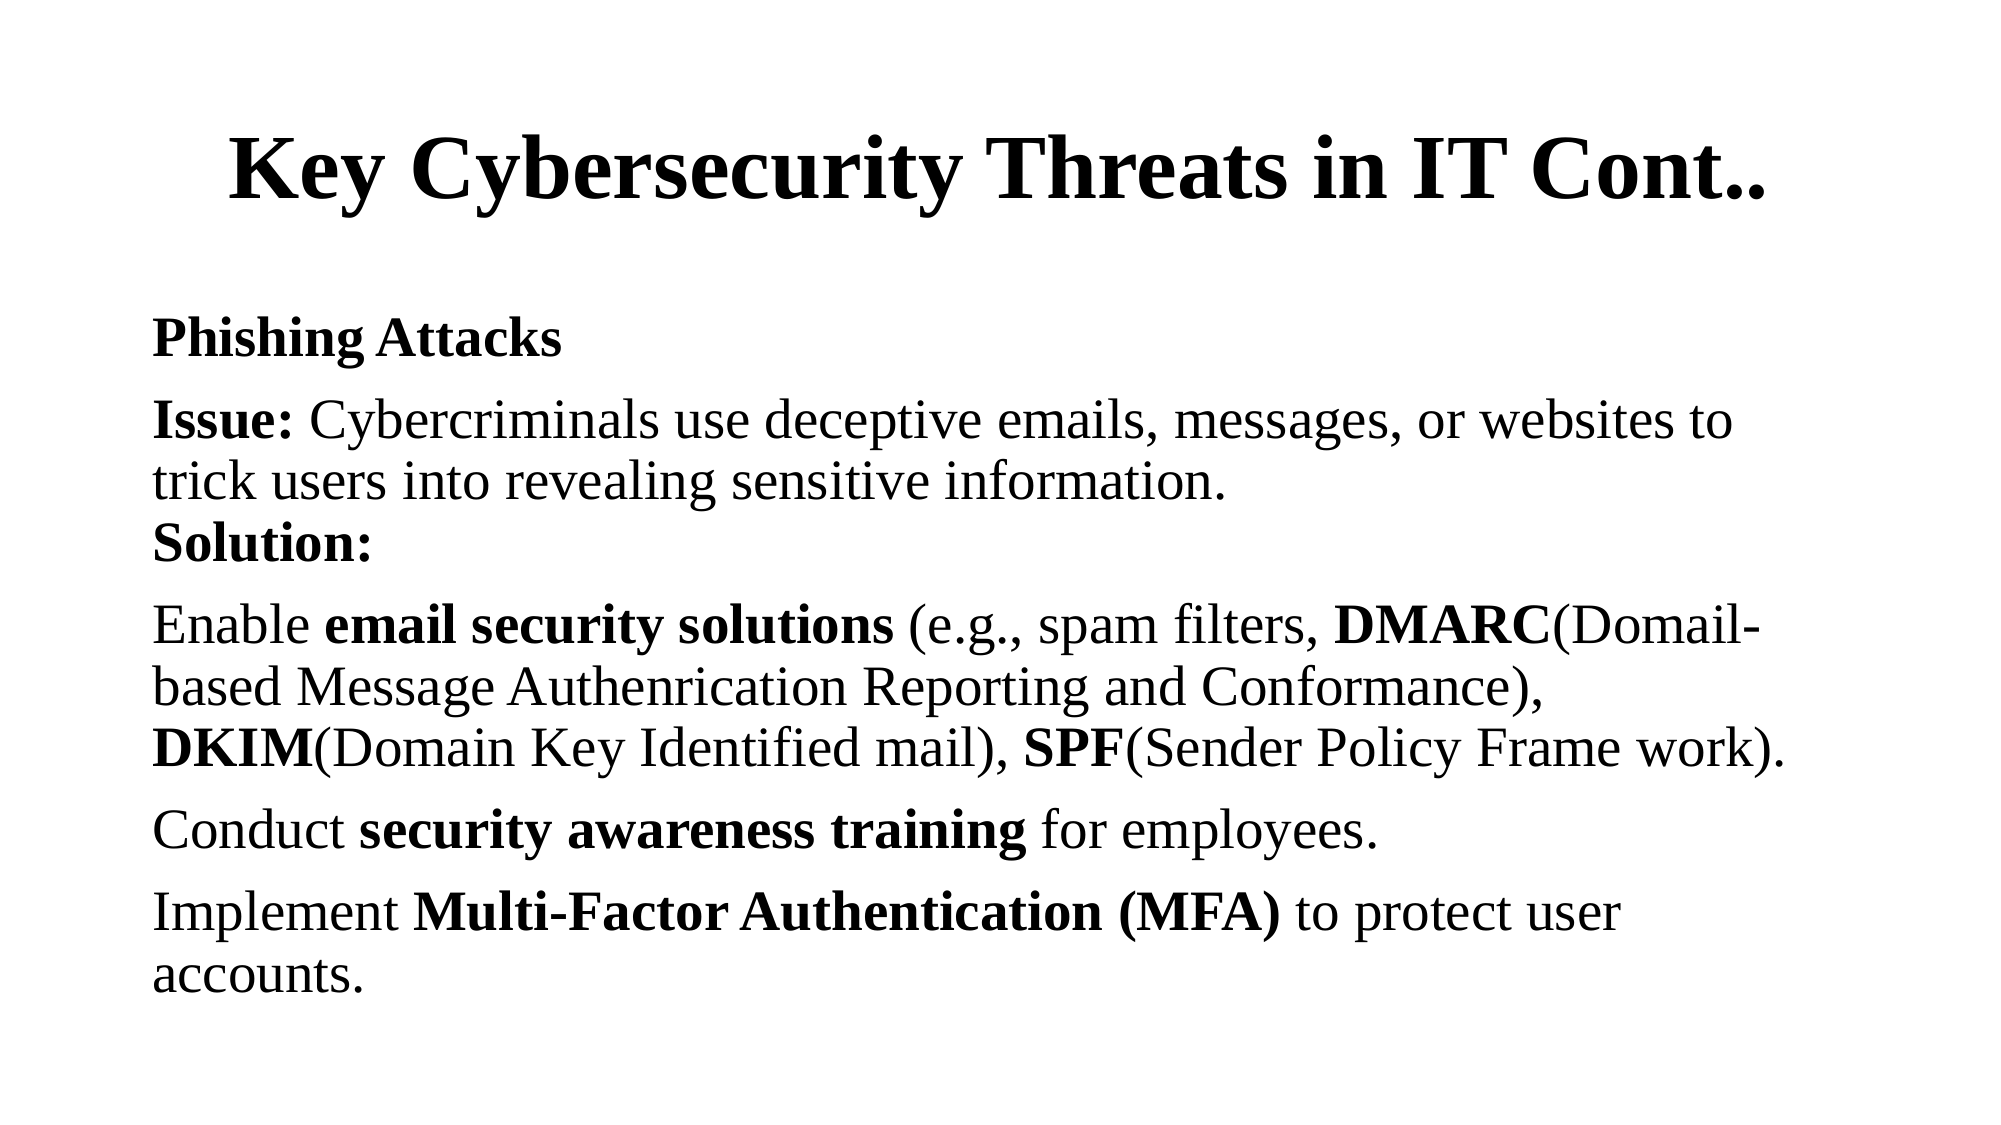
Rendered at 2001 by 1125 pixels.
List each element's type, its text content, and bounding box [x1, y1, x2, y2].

title Key Cybersecurity Threats in IT Cont.. [137, 59, 1863, 278]
list Phishing Attacks Issue: Cybercriminals use deceptive emails, messages, or websites to trick users into revealing sensitive information. Solution: Enable email security solutions (e.g., spam filters, DMARC(Domail-based Message Authenrication Reporting and Conformance), DKIM(Domain Key Identified mail), SPF(Sender Policy Frame work). Conduct security awareness training for employees. Implement Multi-Factor Authentication (MFA) to protect user accounts. [137, 299, 1863, 1014]
